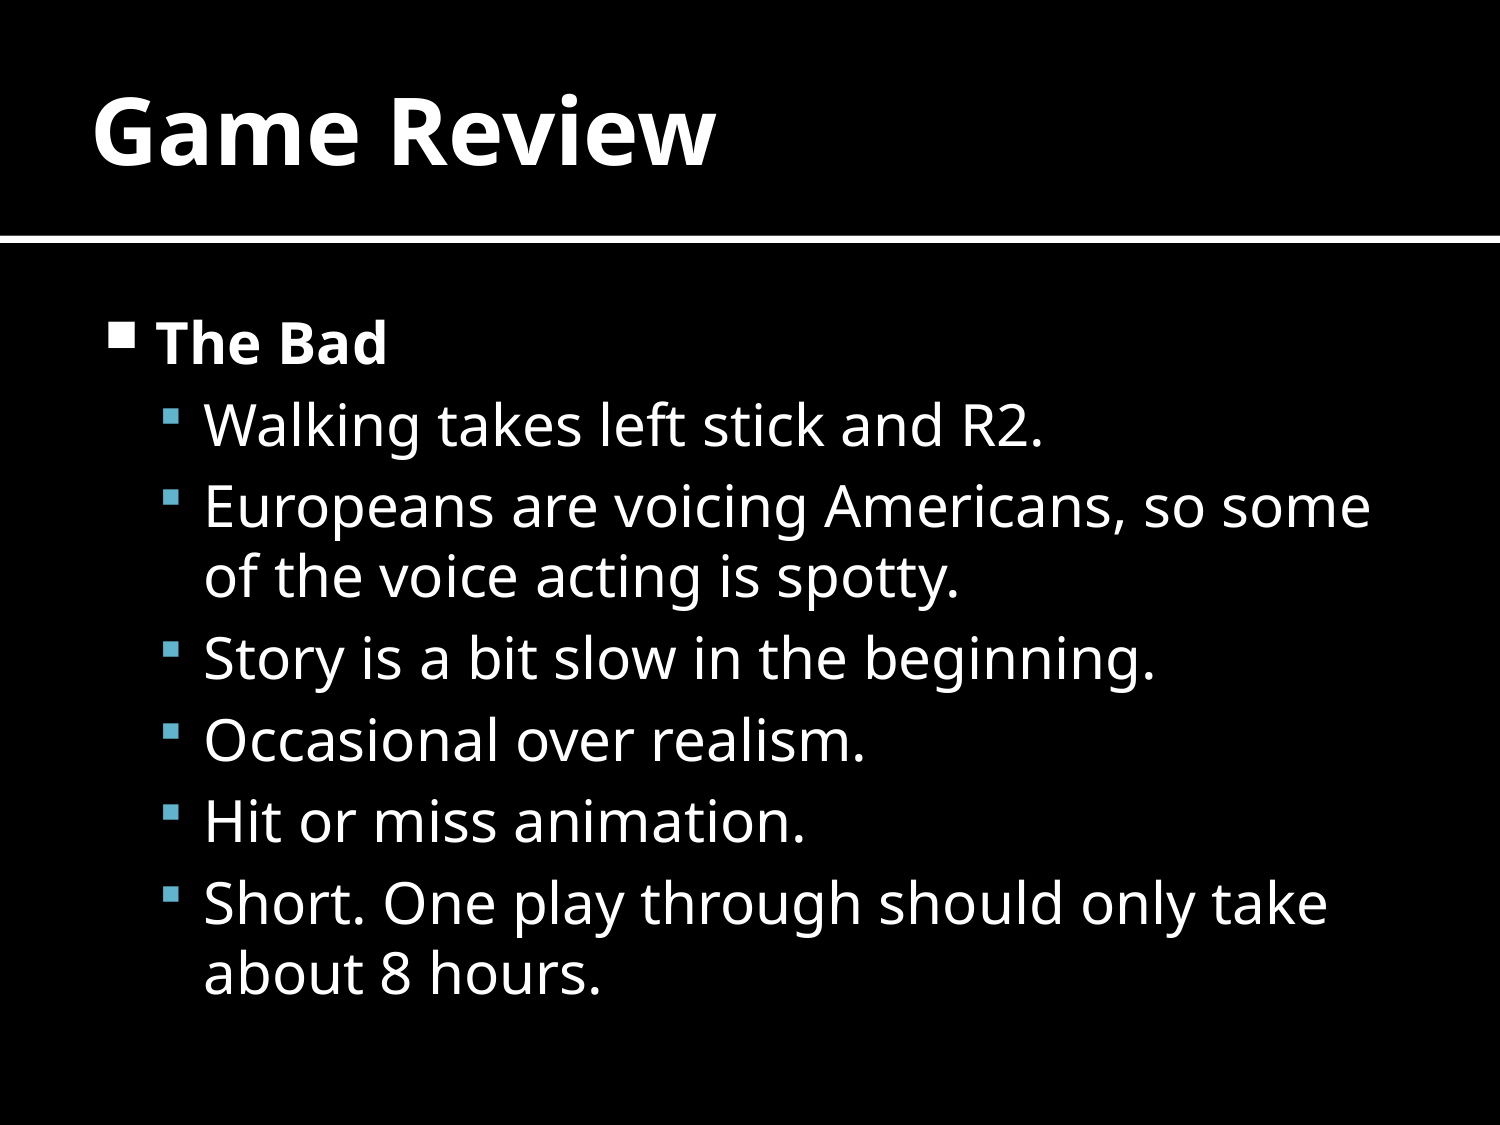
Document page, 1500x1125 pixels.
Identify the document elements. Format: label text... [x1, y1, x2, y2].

title Game Review [75, 25, 1425, 231]
list The Bad Walking takes left stick and R2. Europeans are voicing Americans, so some of the voice acting is spotty. Story is a bit slow in the beginning. Occasional over realism. Hit or miss animation. Short. One play through should only take about 8 hours. [75, 291, 1425, 1050]
